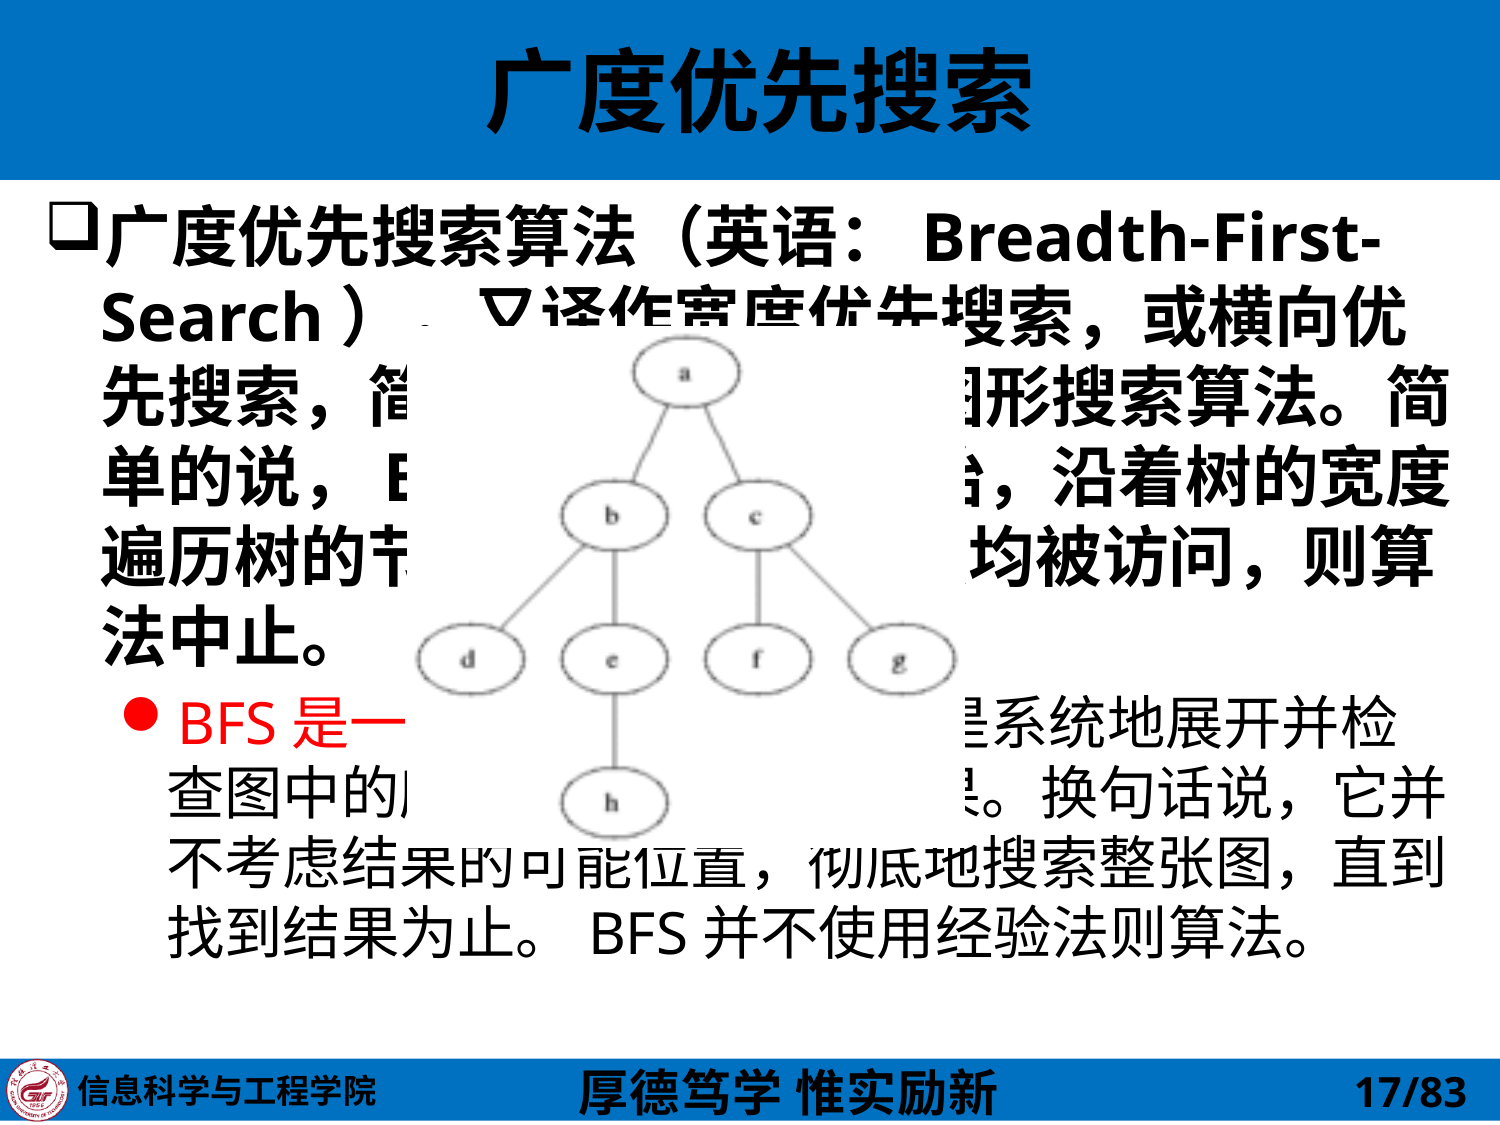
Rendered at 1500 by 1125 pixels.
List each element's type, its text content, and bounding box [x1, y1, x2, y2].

picture [407, 326, 965, 848]
picture [5, 1058, 69, 1122]
title 广度优先搜索 [85, 0, 1436, 183]
list 广度优先搜索算法（英语：Breadth-First-Search），又译作宽度优先搜索，或横向优先搜索，简称BFS，是一种图形搜索算法。简单的说，BFS是从根节点开始，沿着树的宽度遍历树的节点。如果所有节点均被访问，则算法中止。 BFS是一种盲目搜寻法，目的是系统地展开并检查图中的所有节点，以找寻结果。换句话说，它并不考虑结果的可能位置，彻底地搜索整张图，直到找到结果为止。BFS并不使用经验法则算法。 [29, 187, 1471, 1046]
slide_number 17/83 [1132, 1058, 1483, 1121]
